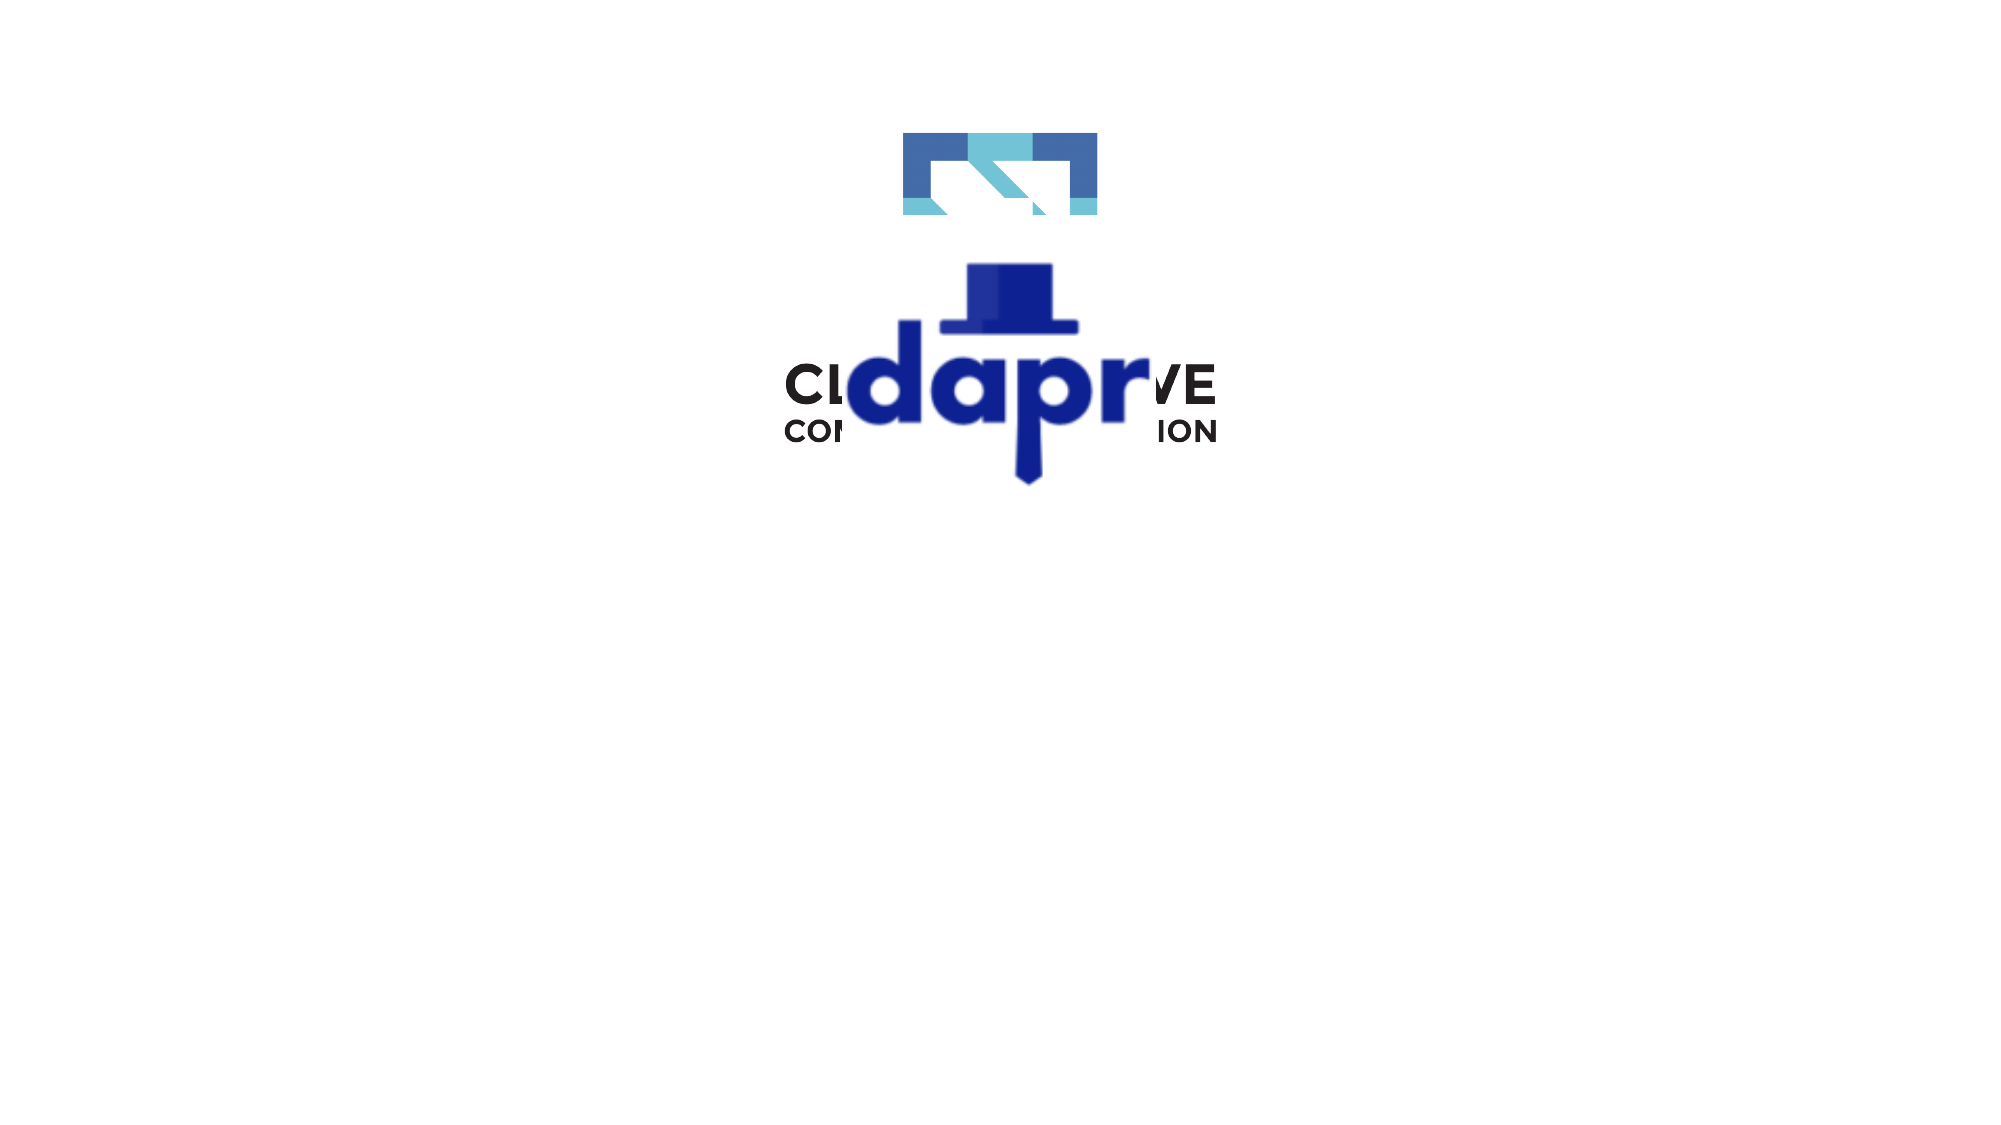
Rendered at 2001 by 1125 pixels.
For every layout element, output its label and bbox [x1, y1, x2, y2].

picture [775, 125, 1225, 528]
